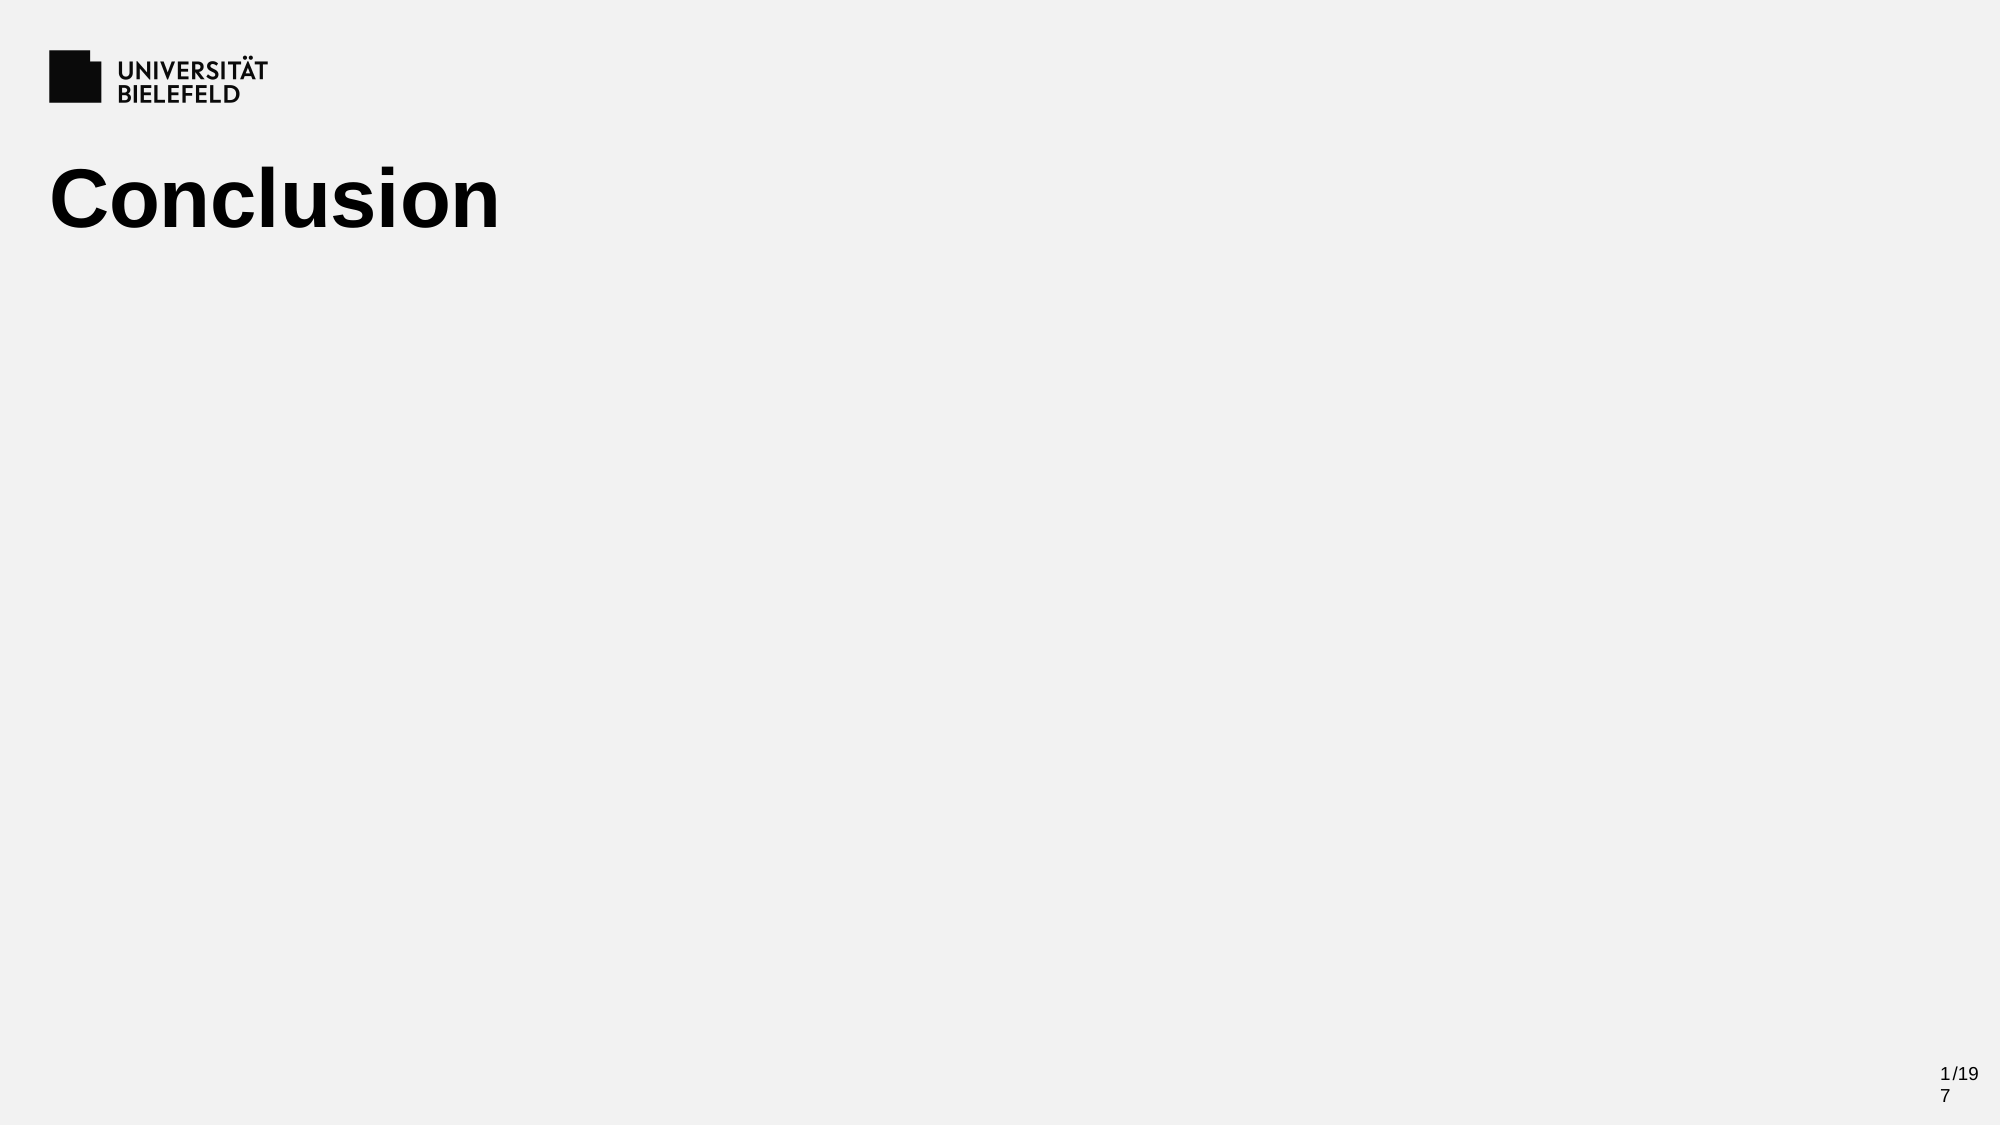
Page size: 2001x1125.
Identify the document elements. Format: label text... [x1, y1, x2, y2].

slide_number 17 [1929, 1060, 1952, 1085]
text_box /19 [1952, 1061, 1979, 1085]
picture [49, 50, 268, 103]
title Conclusion [48, 155, 1952, 270]
